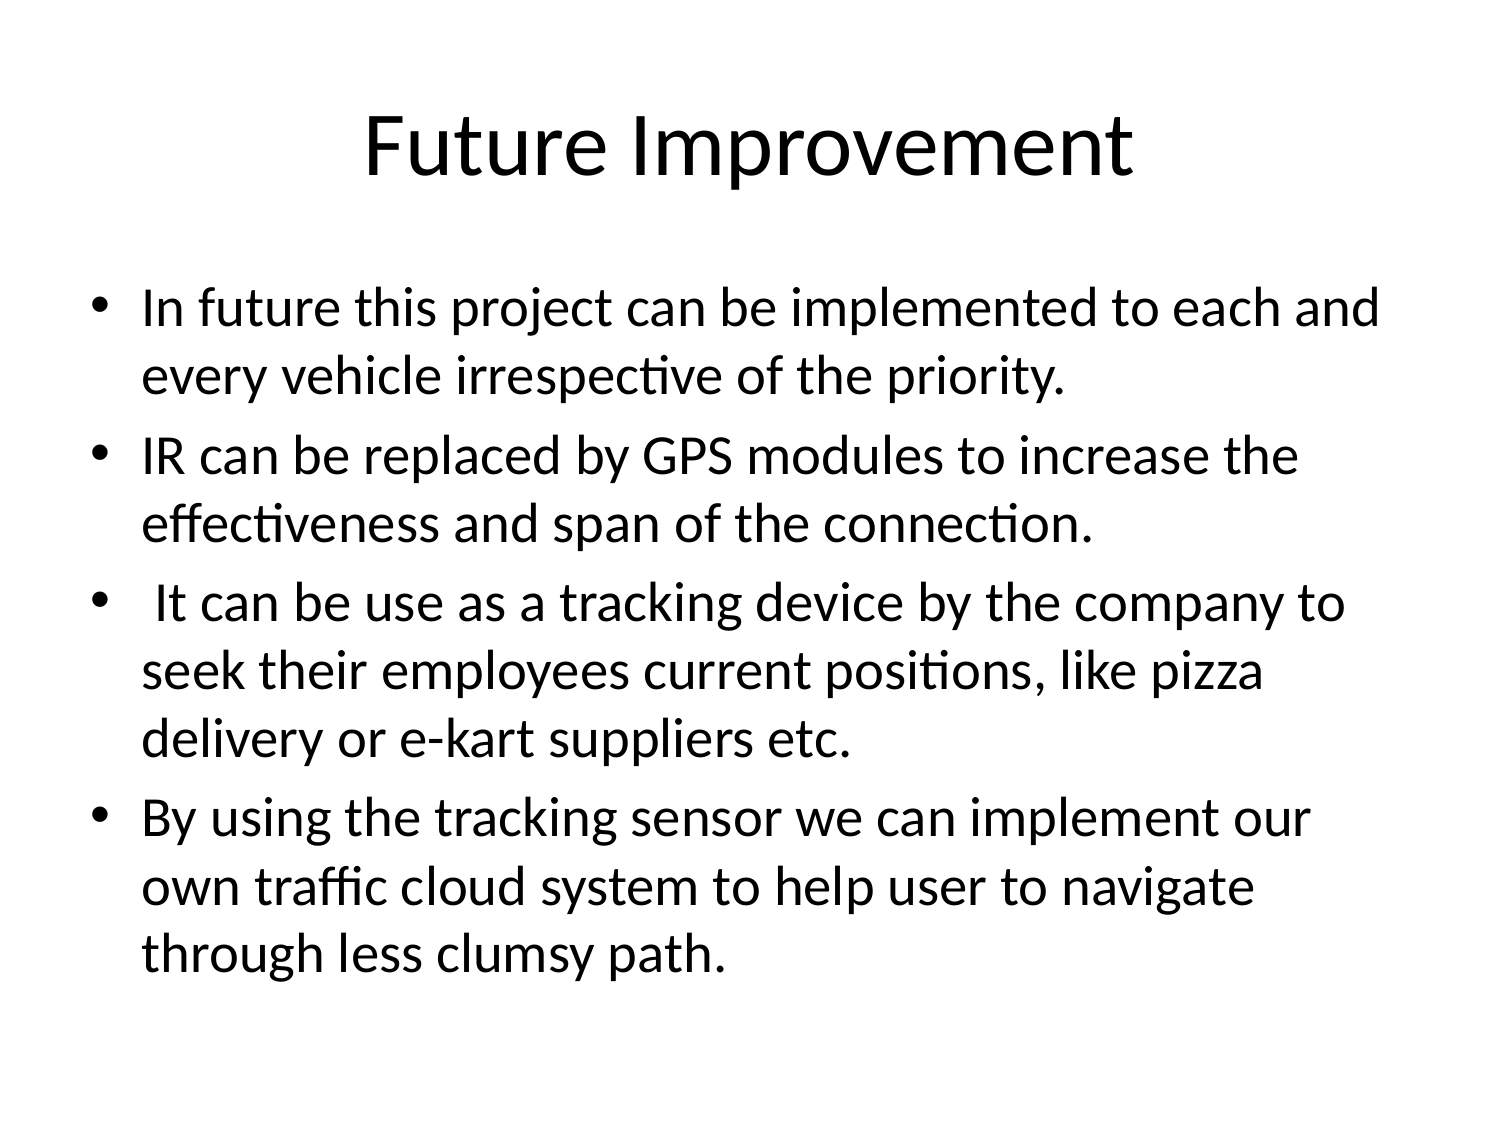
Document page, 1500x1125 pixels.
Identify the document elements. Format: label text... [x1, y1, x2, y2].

title Future Improvement [75, 45, 1425, 233]
list In future this project can be implemented to each and every vehicle irrespective of the priority. IR can be replaced by GPS modules to increase the effectiveness and span of the connection. It can be use as a tracking device by the company to seek their employees current positions, like pizza delivery or e-kart suppliers etc. By using the tracking sensor we can implement our own traffic cloud system to help user to navigate through less clumsy path. [75, 262, 1425, 1005]
